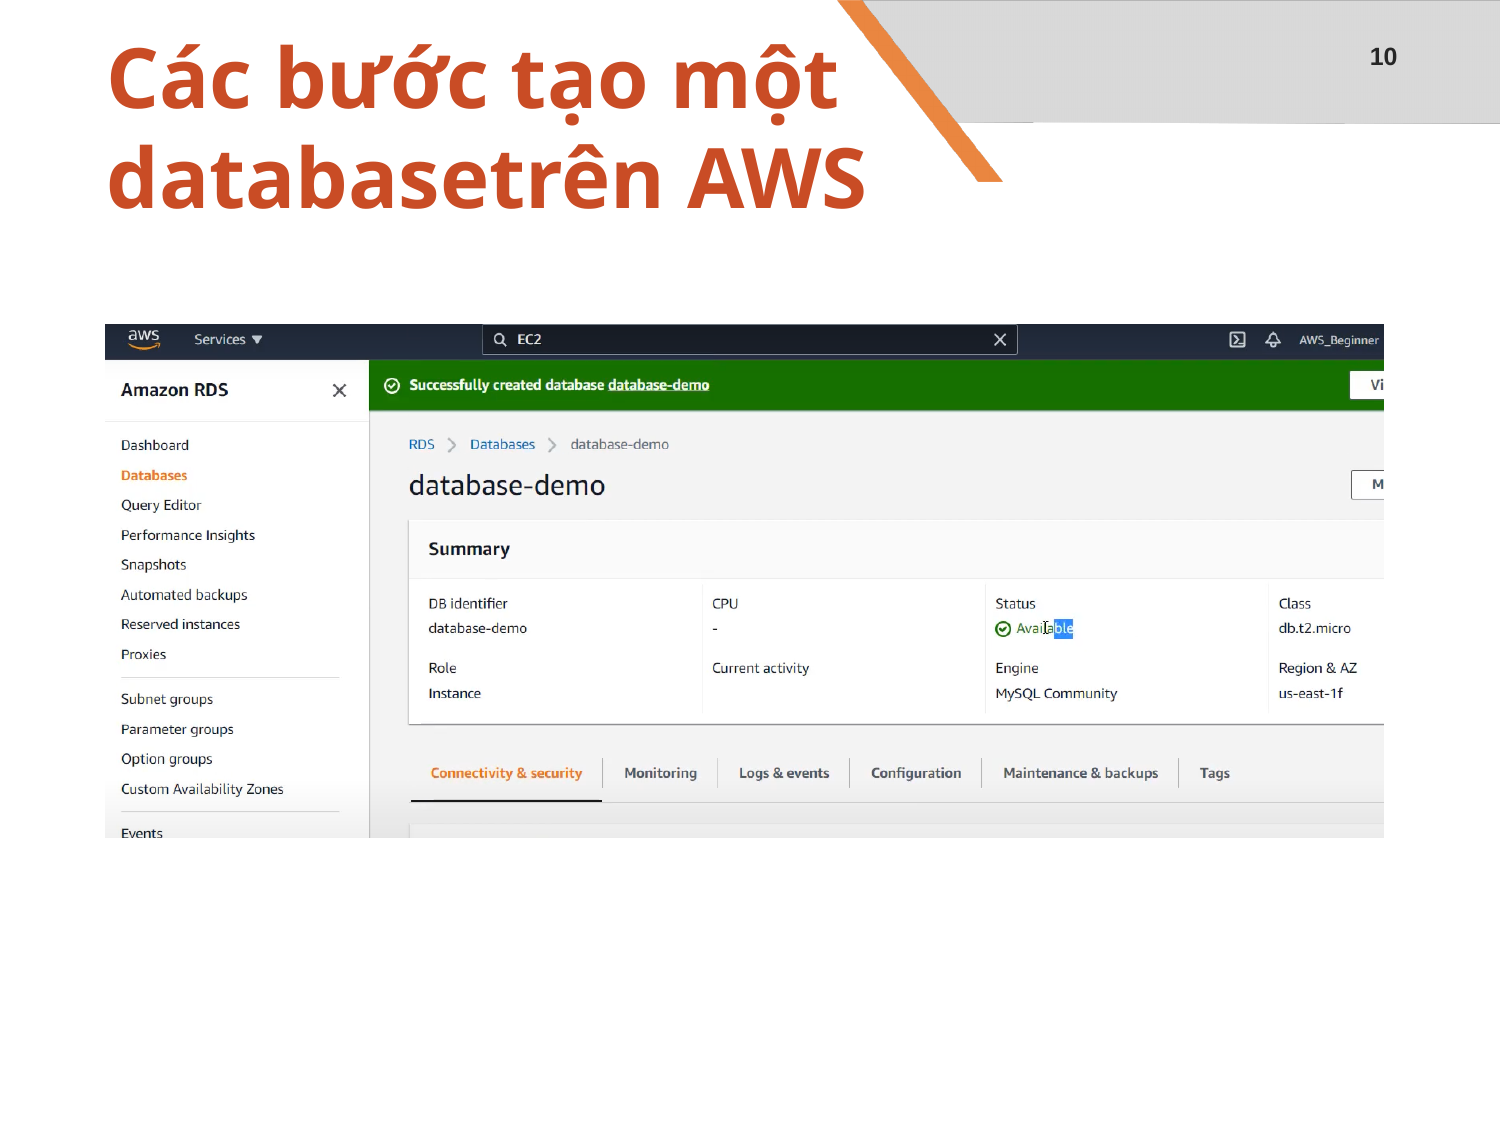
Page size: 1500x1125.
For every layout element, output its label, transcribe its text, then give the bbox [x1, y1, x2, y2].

picture [837, 0, 1500, 182]
slide_number 10 [1342, 28, 1425, 78]
title Các bước tạo một databasetrên AWS [76, 62, 875, 188]
picture [104, 324, 1384, 838]
